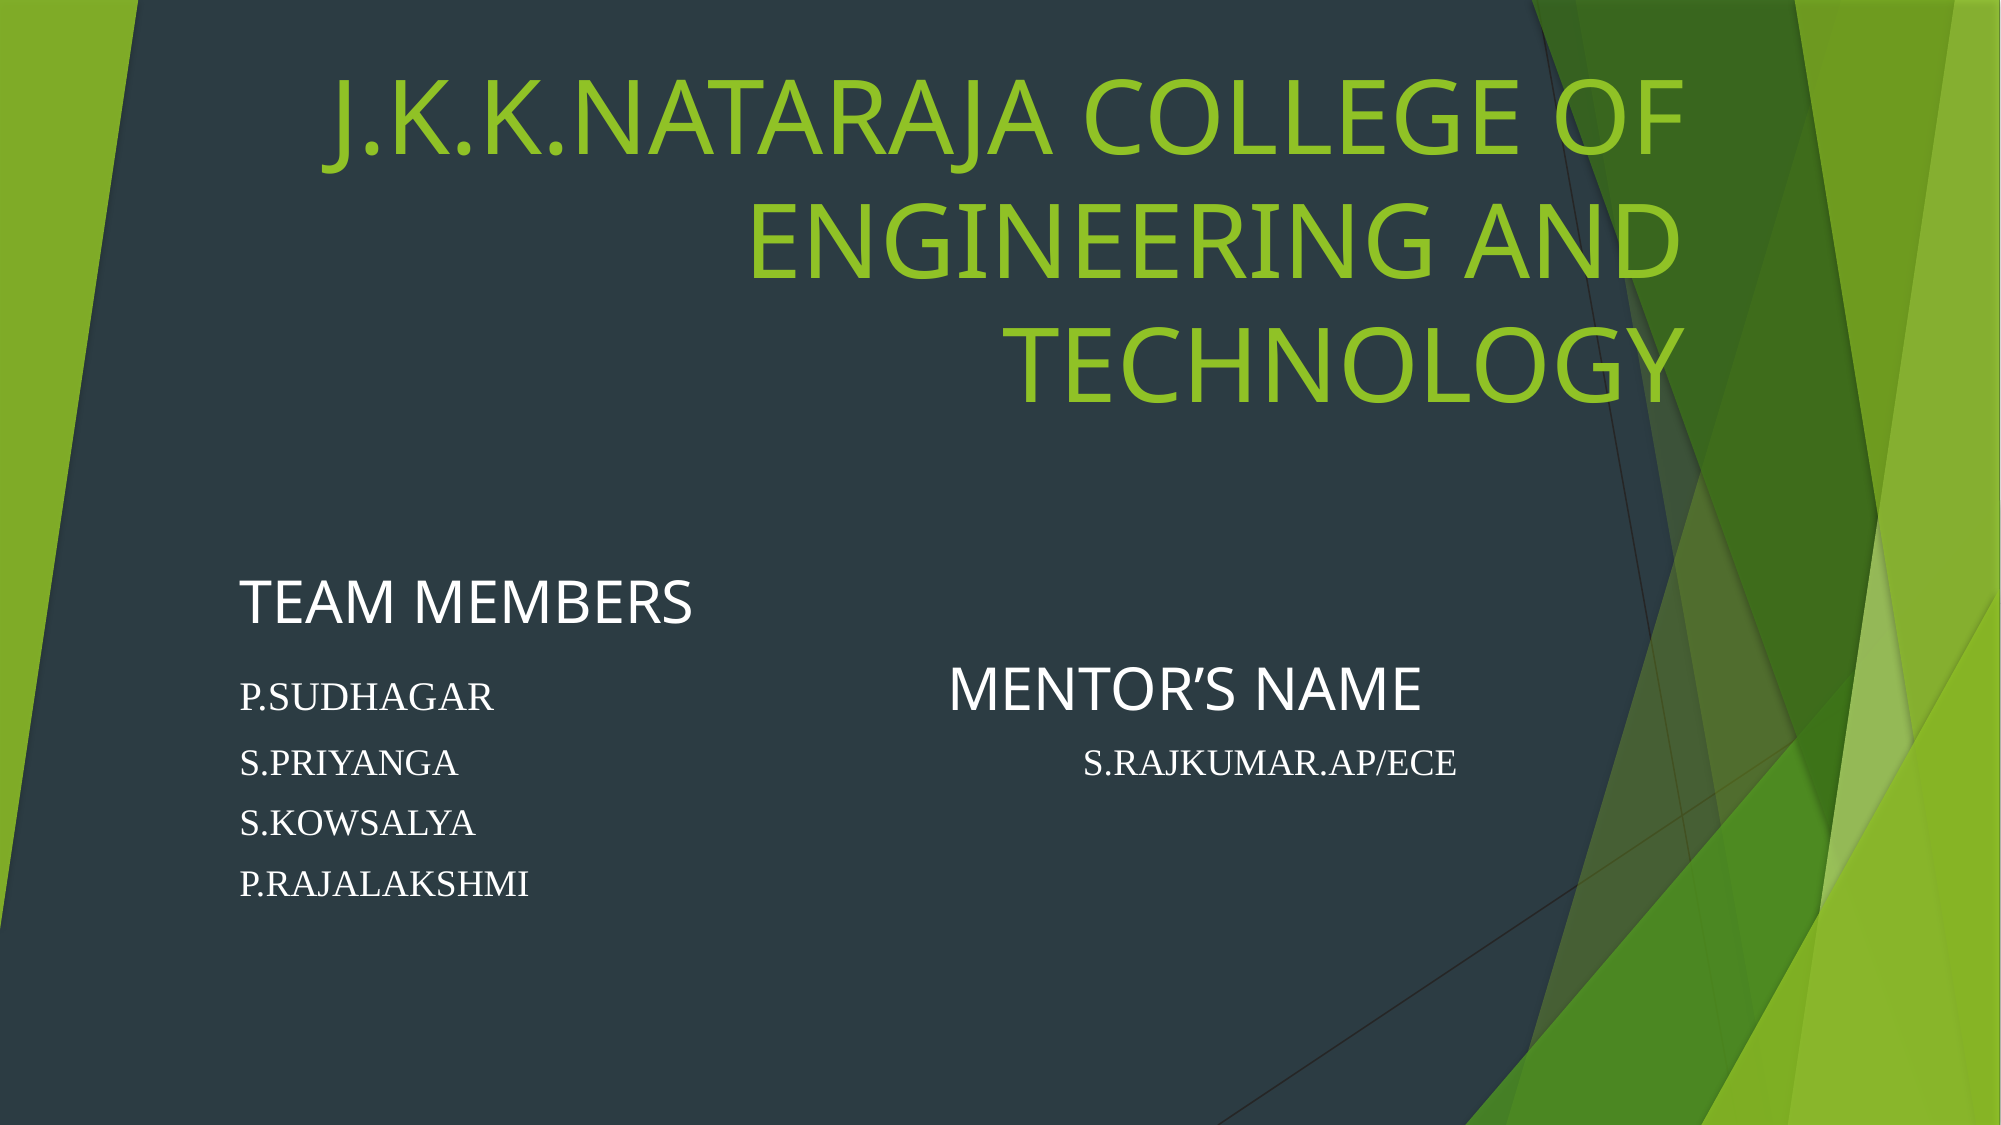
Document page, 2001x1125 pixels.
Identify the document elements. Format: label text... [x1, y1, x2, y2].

title J.K.K.NATARAJA COLLEGE OF ENGINEERING AND TECHNOLOGY [200, 40, 1701, 431]
subtitle TEAM MEMBERS P.SUDHAGAR MENTOR’S NAME S.PRIYANGA S.RAJKUMAR.AP/ECE S.KOWSALYA P.RAJALAKSHMI [224, 556, 1725, 969]
